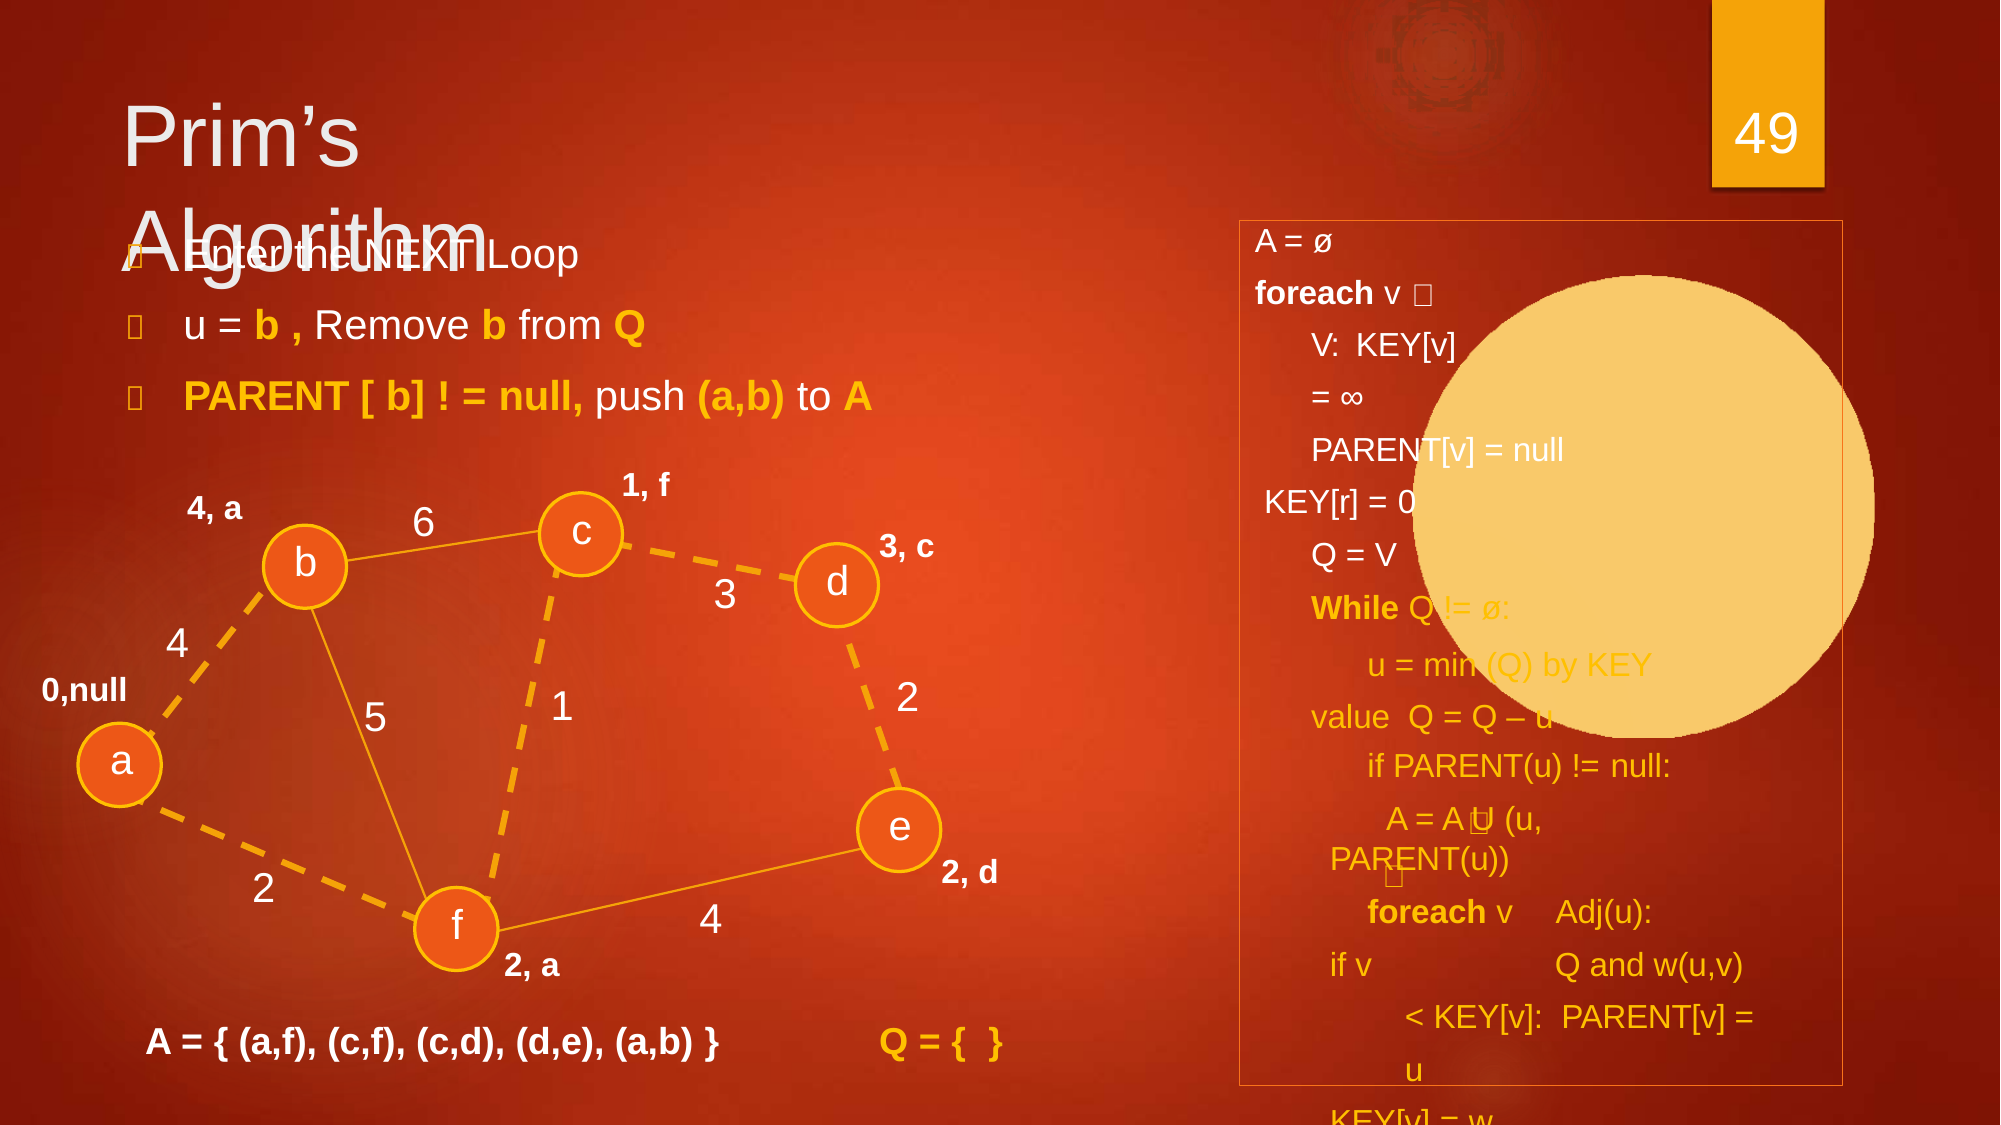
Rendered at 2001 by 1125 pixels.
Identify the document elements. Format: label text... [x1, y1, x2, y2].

text_box [857, 788, 941, 872]
text_box 4 [697, 890, 725, 943]
picture [0, 0, 2000, 1125]
text_box 49 [1732, 93, 1802, 166]
text_box A = ø foreach v V: KEY[v] = ∞ PARENT[v] = null KEY[r] = 0 Q = V While Q != ø: u = min (Q) by KEY value Q = Q – u if PARENT(u) != null: A = A U (u, PARENT(u)) foreach v Adj(u): if v Q and w(u,v) < KEY[v]: PARENT[v] = u KEY[v] = w Return A [1254, 204, 1759, 1125]
text_box 5 [361, 687, 390, 740]
text_box e [886, 796, 914, 849]
text_box 2 [893, 667, 922, 720]
text_box  Enter the NEXT Loop  u = b , Remove b from Q  PARENT [ b] ! = null, push (a,b) to A [123, 204, 876, 419]
text_box 1, f [619, 461, 672, 504]
text_box d [824, 551, 852, 604]
text_box [82, 726, 162, 807]
text_box 0,null a [39, 646, 135, 784]
text_box 2 [249, 859, 278, 912]
text_box [1239, 220, 1254, 1086]
text_box 1 [548, 676, 576, 729]
text_box [539, 492, 623, 576]
text_box [795, 543, 879, 627]
title Prim’s Algorithm [118, 77, 754, 290]
text_box c [569, 500, 595, 553]
text_box 4, a [185, 483, 245, 526]
text_box f [449, 895, 466, 948]
text_box 4 [163, 614, 192, 667]
text_box b [292, 533, 320, 586]
text_box [414, 887, 499, 971]
text_box A = { (a,f), (c,f), (c,d), (d,e), (a,b) } [143, 1015, 725, 1063]
text_box Q = { } [877, 1014, 1004, 1062]
text_box [1759, 220, 1843, 1086]
text_box 6 [409, 492, 438, 545]
text_box 3, c [877, 522, 937, 565]
text_box 3 [711, 564, 739, 617]
text_box [263, 525, 347, 609]
text_box 2, a [502, 941, 562, 983]
text_box 2, d [939, 847, 1002, 890]
